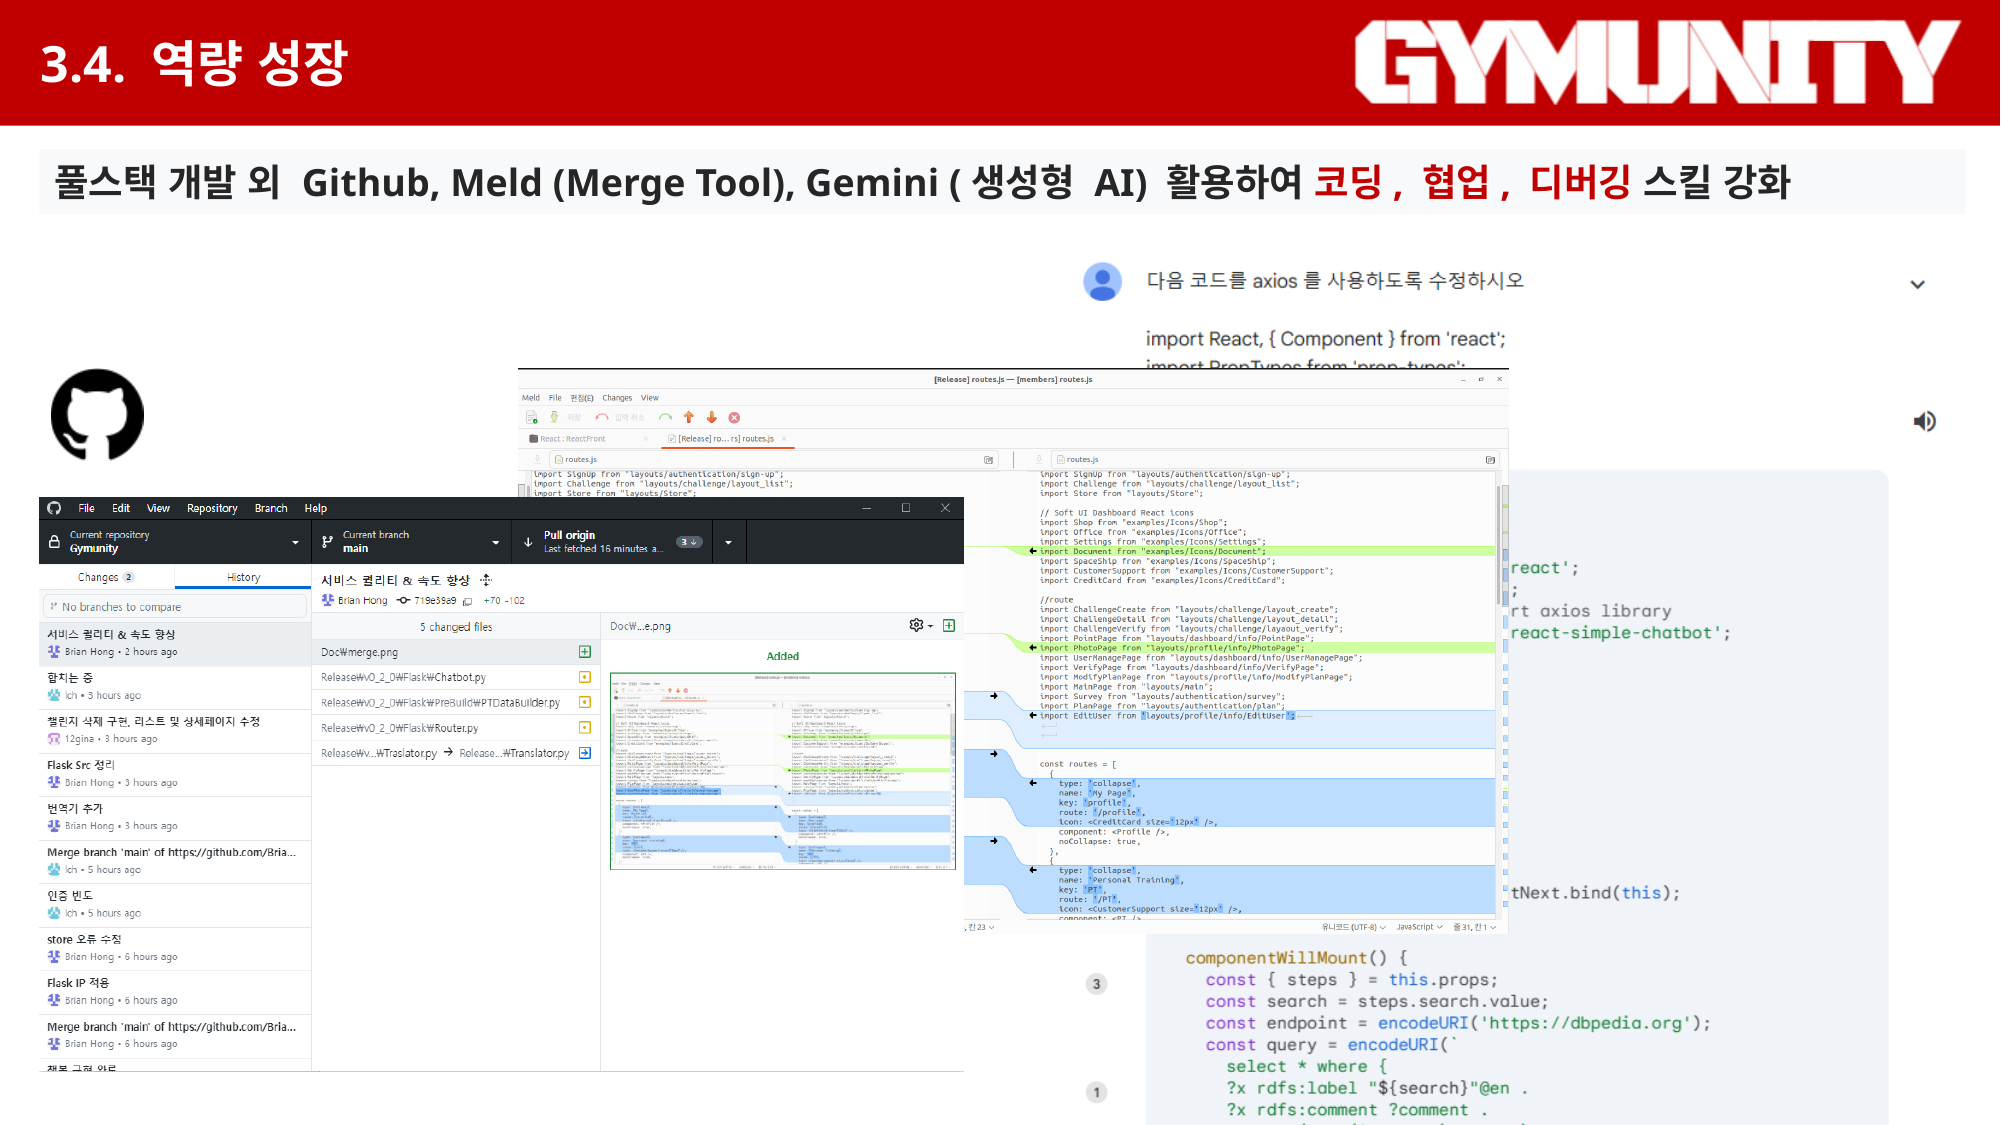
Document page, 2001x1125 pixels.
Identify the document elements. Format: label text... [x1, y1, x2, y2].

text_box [50, 367, 144, 461]
picture [1308, 0, 2000, 150]
text_box 3.4. 역량 성장 [0, 0, 1308, 127]
picture [39, 247, 1967, 1125]
text_box 풀스택 개발 외 Github, Meld (Merge Tool), Gemini (생성형 AI) 활용하여 코딩, 협업, 디버깅 스킬 강화 [38, 148, 1967, 216]
